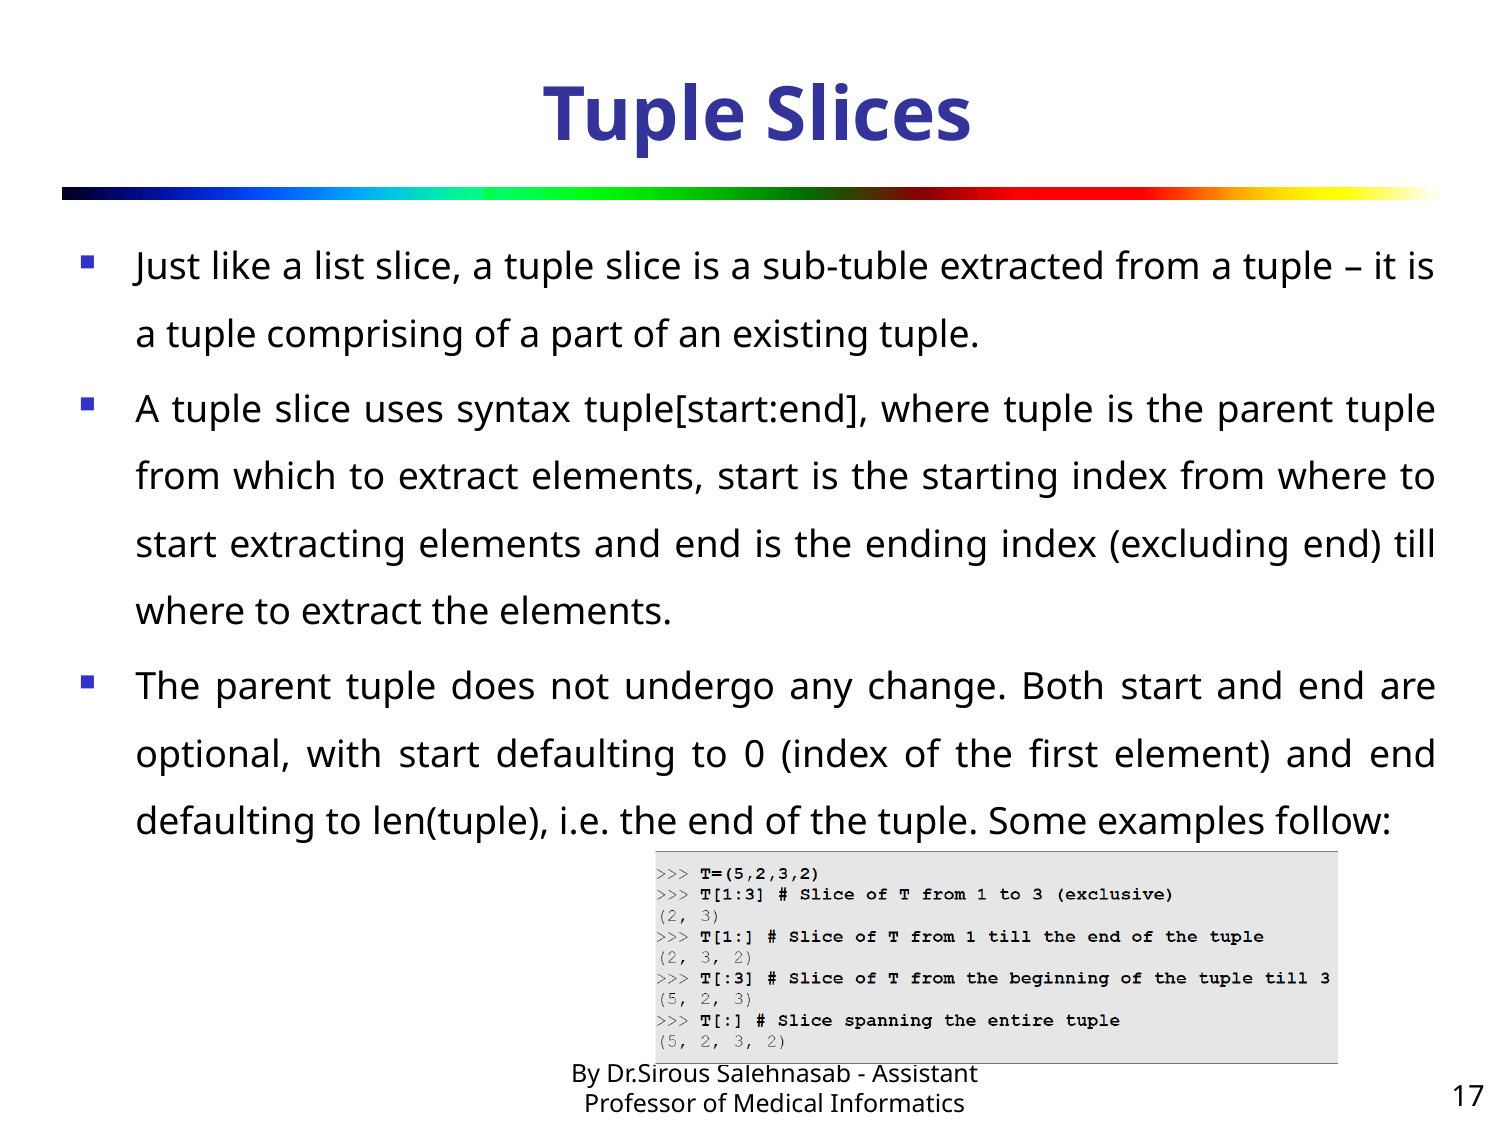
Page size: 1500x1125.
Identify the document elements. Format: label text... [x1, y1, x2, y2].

footer By Dr.Sirous Salehnasab - Assistant Professor of Medical Informatics [537, 1062, 1013, 1125]
picture [62, 187, 355, 200]
picture [649, 847, 1338, 1065]
slide_number 17 [1187, 1049, 1500, 1125]
title Tuple Slices [125, 37, 1391, 163]
list Just like a list slice, a tuple slice is a sub-tuble extracted from a tuple – it is a tuple comprising of a part of an existing tuple. A tuple slice uses syntax tuple[start:end], where tuple is the parent tuple from which to extract elements, start is the starting index from where to start extracting elements and end is the ending index (excluding end) till where to extract the elements. The parent tuple does not undergo any change. Both start and end are optional, with start defaulting to 0 (index of the first element) and end defaulting to len(tuple), i.e. the end of the tuple. Some examples follow: [64, 212, 1452, 1050]
picture [382, 187, 1438, 200]
